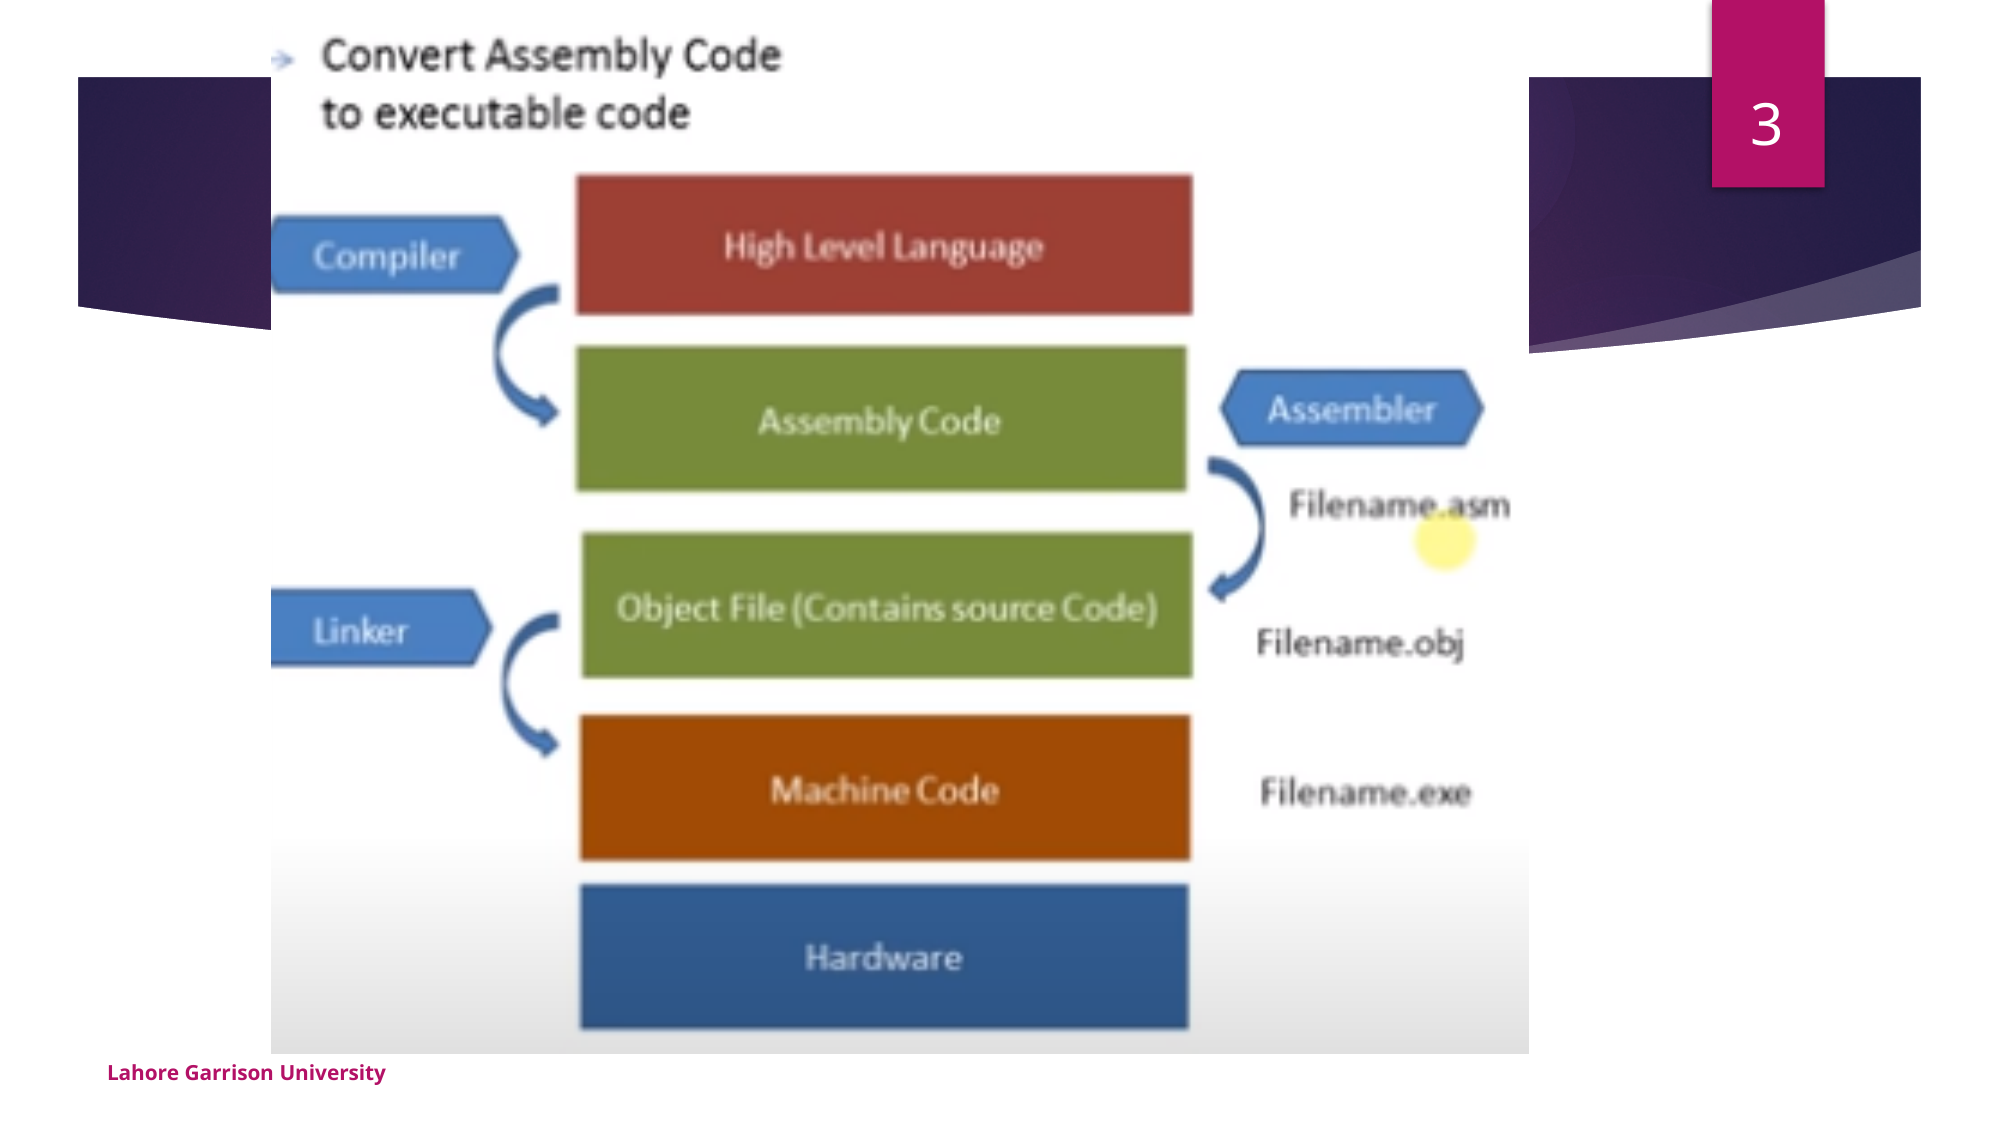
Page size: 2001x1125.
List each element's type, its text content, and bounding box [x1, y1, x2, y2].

slide_number 3 [1698, 48, 1836, 175]
footer Lahore Garrison University [92, 1048, 726, 1099]
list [271, 25, 1529, 1054]
